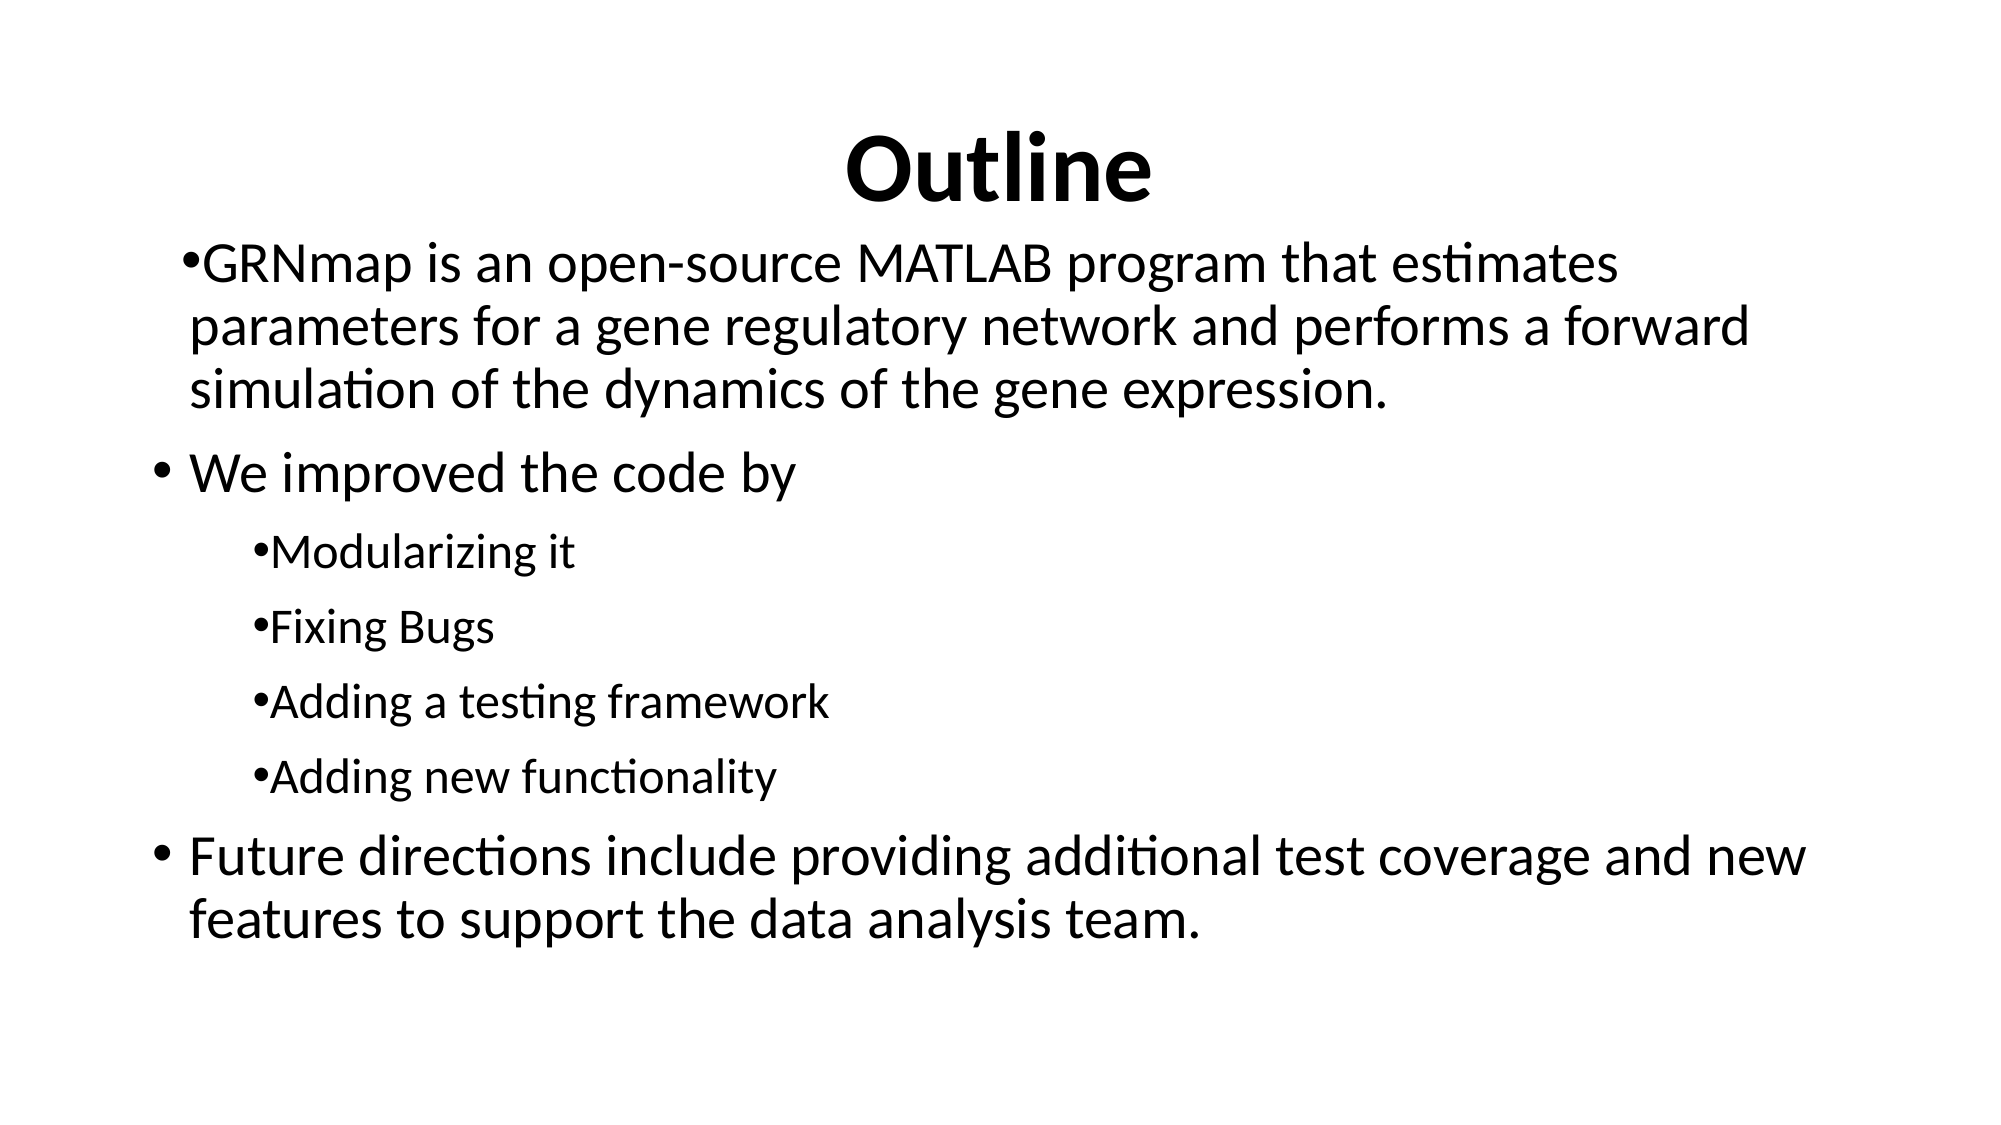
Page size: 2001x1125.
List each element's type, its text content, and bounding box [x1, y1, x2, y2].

title Outline [137, 59, 1863, 224]
list GRNmap is an open-source MATLAB program that estimates parameters for a gene regulatory network and performs a forward simulation of the dynamics of the gene expression. We improved the code by Modularizing it Fixing Bugs Adding a testing framework Adding new functionality Future directions include providing additional test coverage and new features to support the data analysis team. [137, 224, 1863, 1047]
